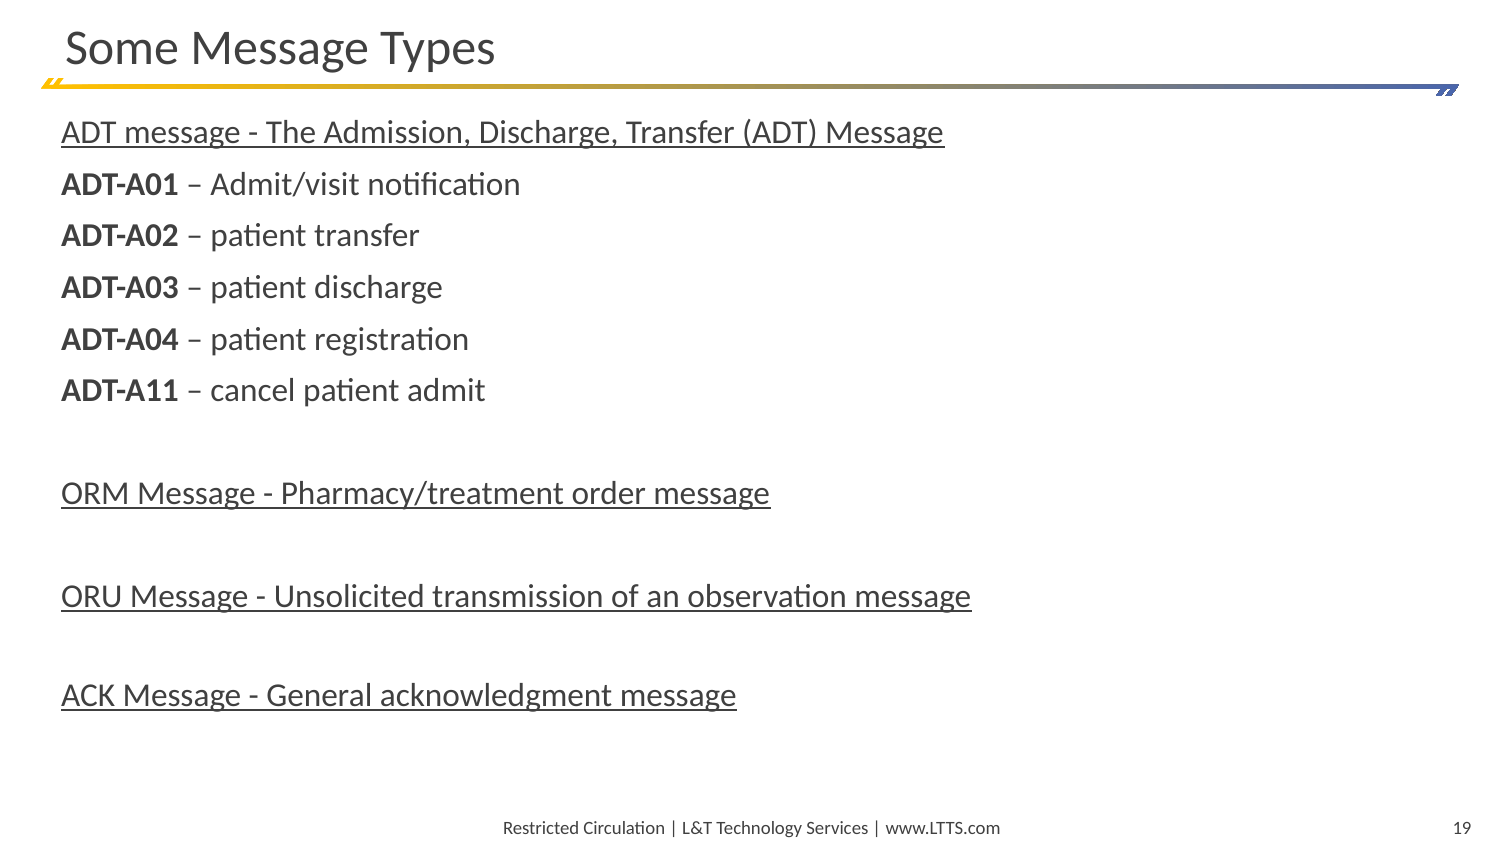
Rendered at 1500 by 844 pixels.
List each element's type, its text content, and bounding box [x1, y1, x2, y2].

list ADT message - The Admission, Discharge, Transfer (ADT) Message ADT-A01 – Admit/visit notification ADT-A02 – patient transfer ADT-A03 – patient discharge ADT-A04 – patient registration ADT-A11 – cancel patient admit ORM Message - Pharmacy/treatment order message ORU Message - Unsolicited transmission of an observation message ACK Message - General acknowledgment message [50, 109, 1450, 797]
title Some Message Types [50, 0, 1450, 83]
